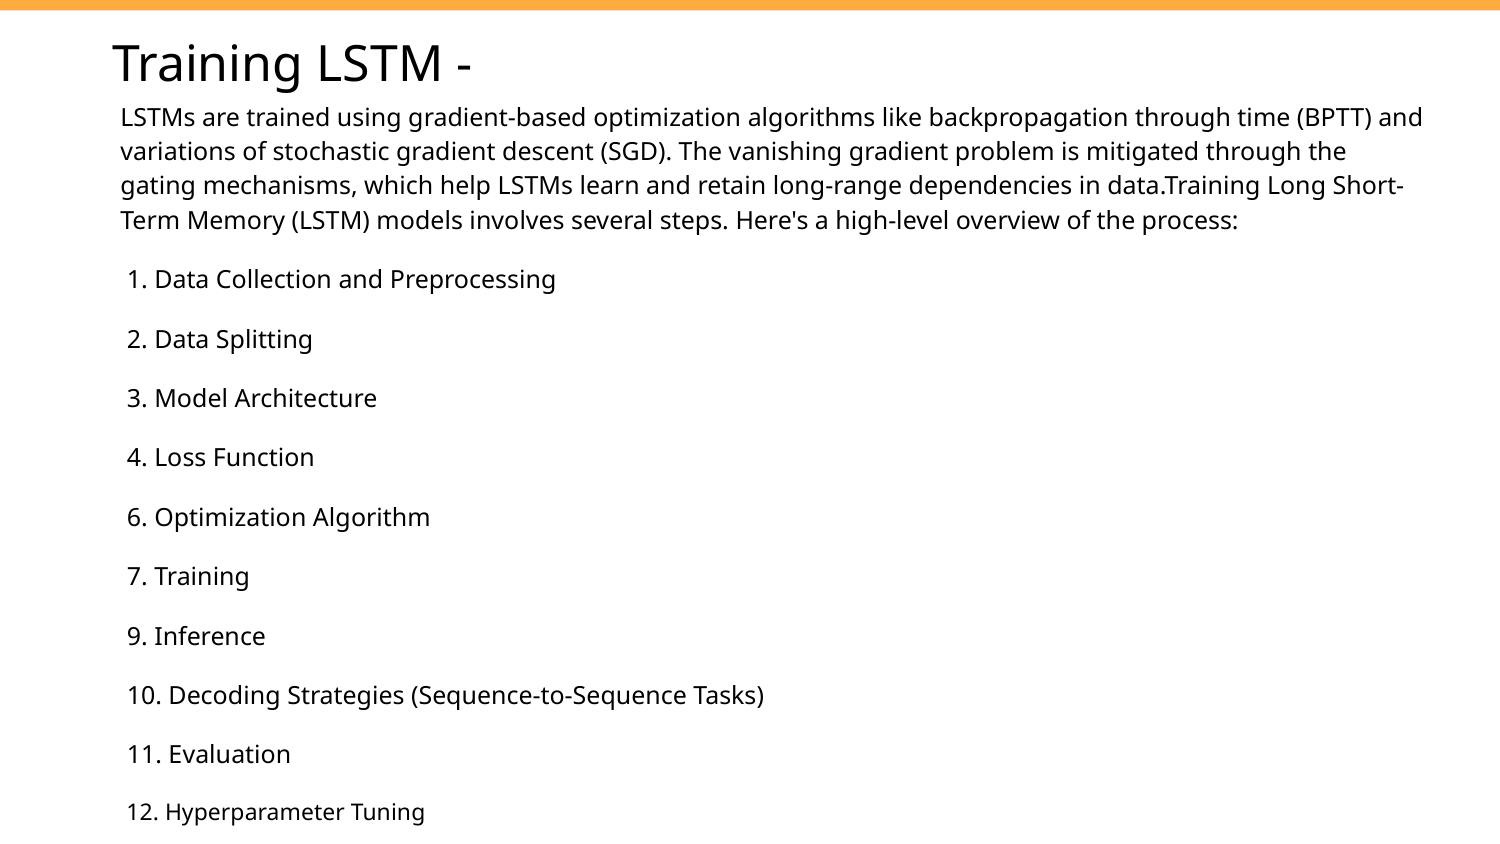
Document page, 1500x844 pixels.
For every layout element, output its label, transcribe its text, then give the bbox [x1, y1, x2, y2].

title Training LSTM - [97, 0, 925, 147]
subtitle LSTMs are trained using gradient-based optimization algorithms like backpropagation through time (BPTT) and variations of stochastic gradient descent (SGD). The vanishing gradient problem is mitigated through the gating mechanisms, which help LSTMs learn and retain long-range dependencies in data.Training Long Short-Term Memory (LSTM) models involves several steps. Here's a high-level overview of the process: 1. Data Collection and Preprocessing 2. Data Splitting 3. Model Architecture 4. Loss Function 6. Optimization Algorithm 7. Training 9. Inference 10. Decoding Strategies (Sequence-to-Sequence Tasks) 11. Evaluation 12. Hyperparameter Tuning [105, 81, 1445, 844]
